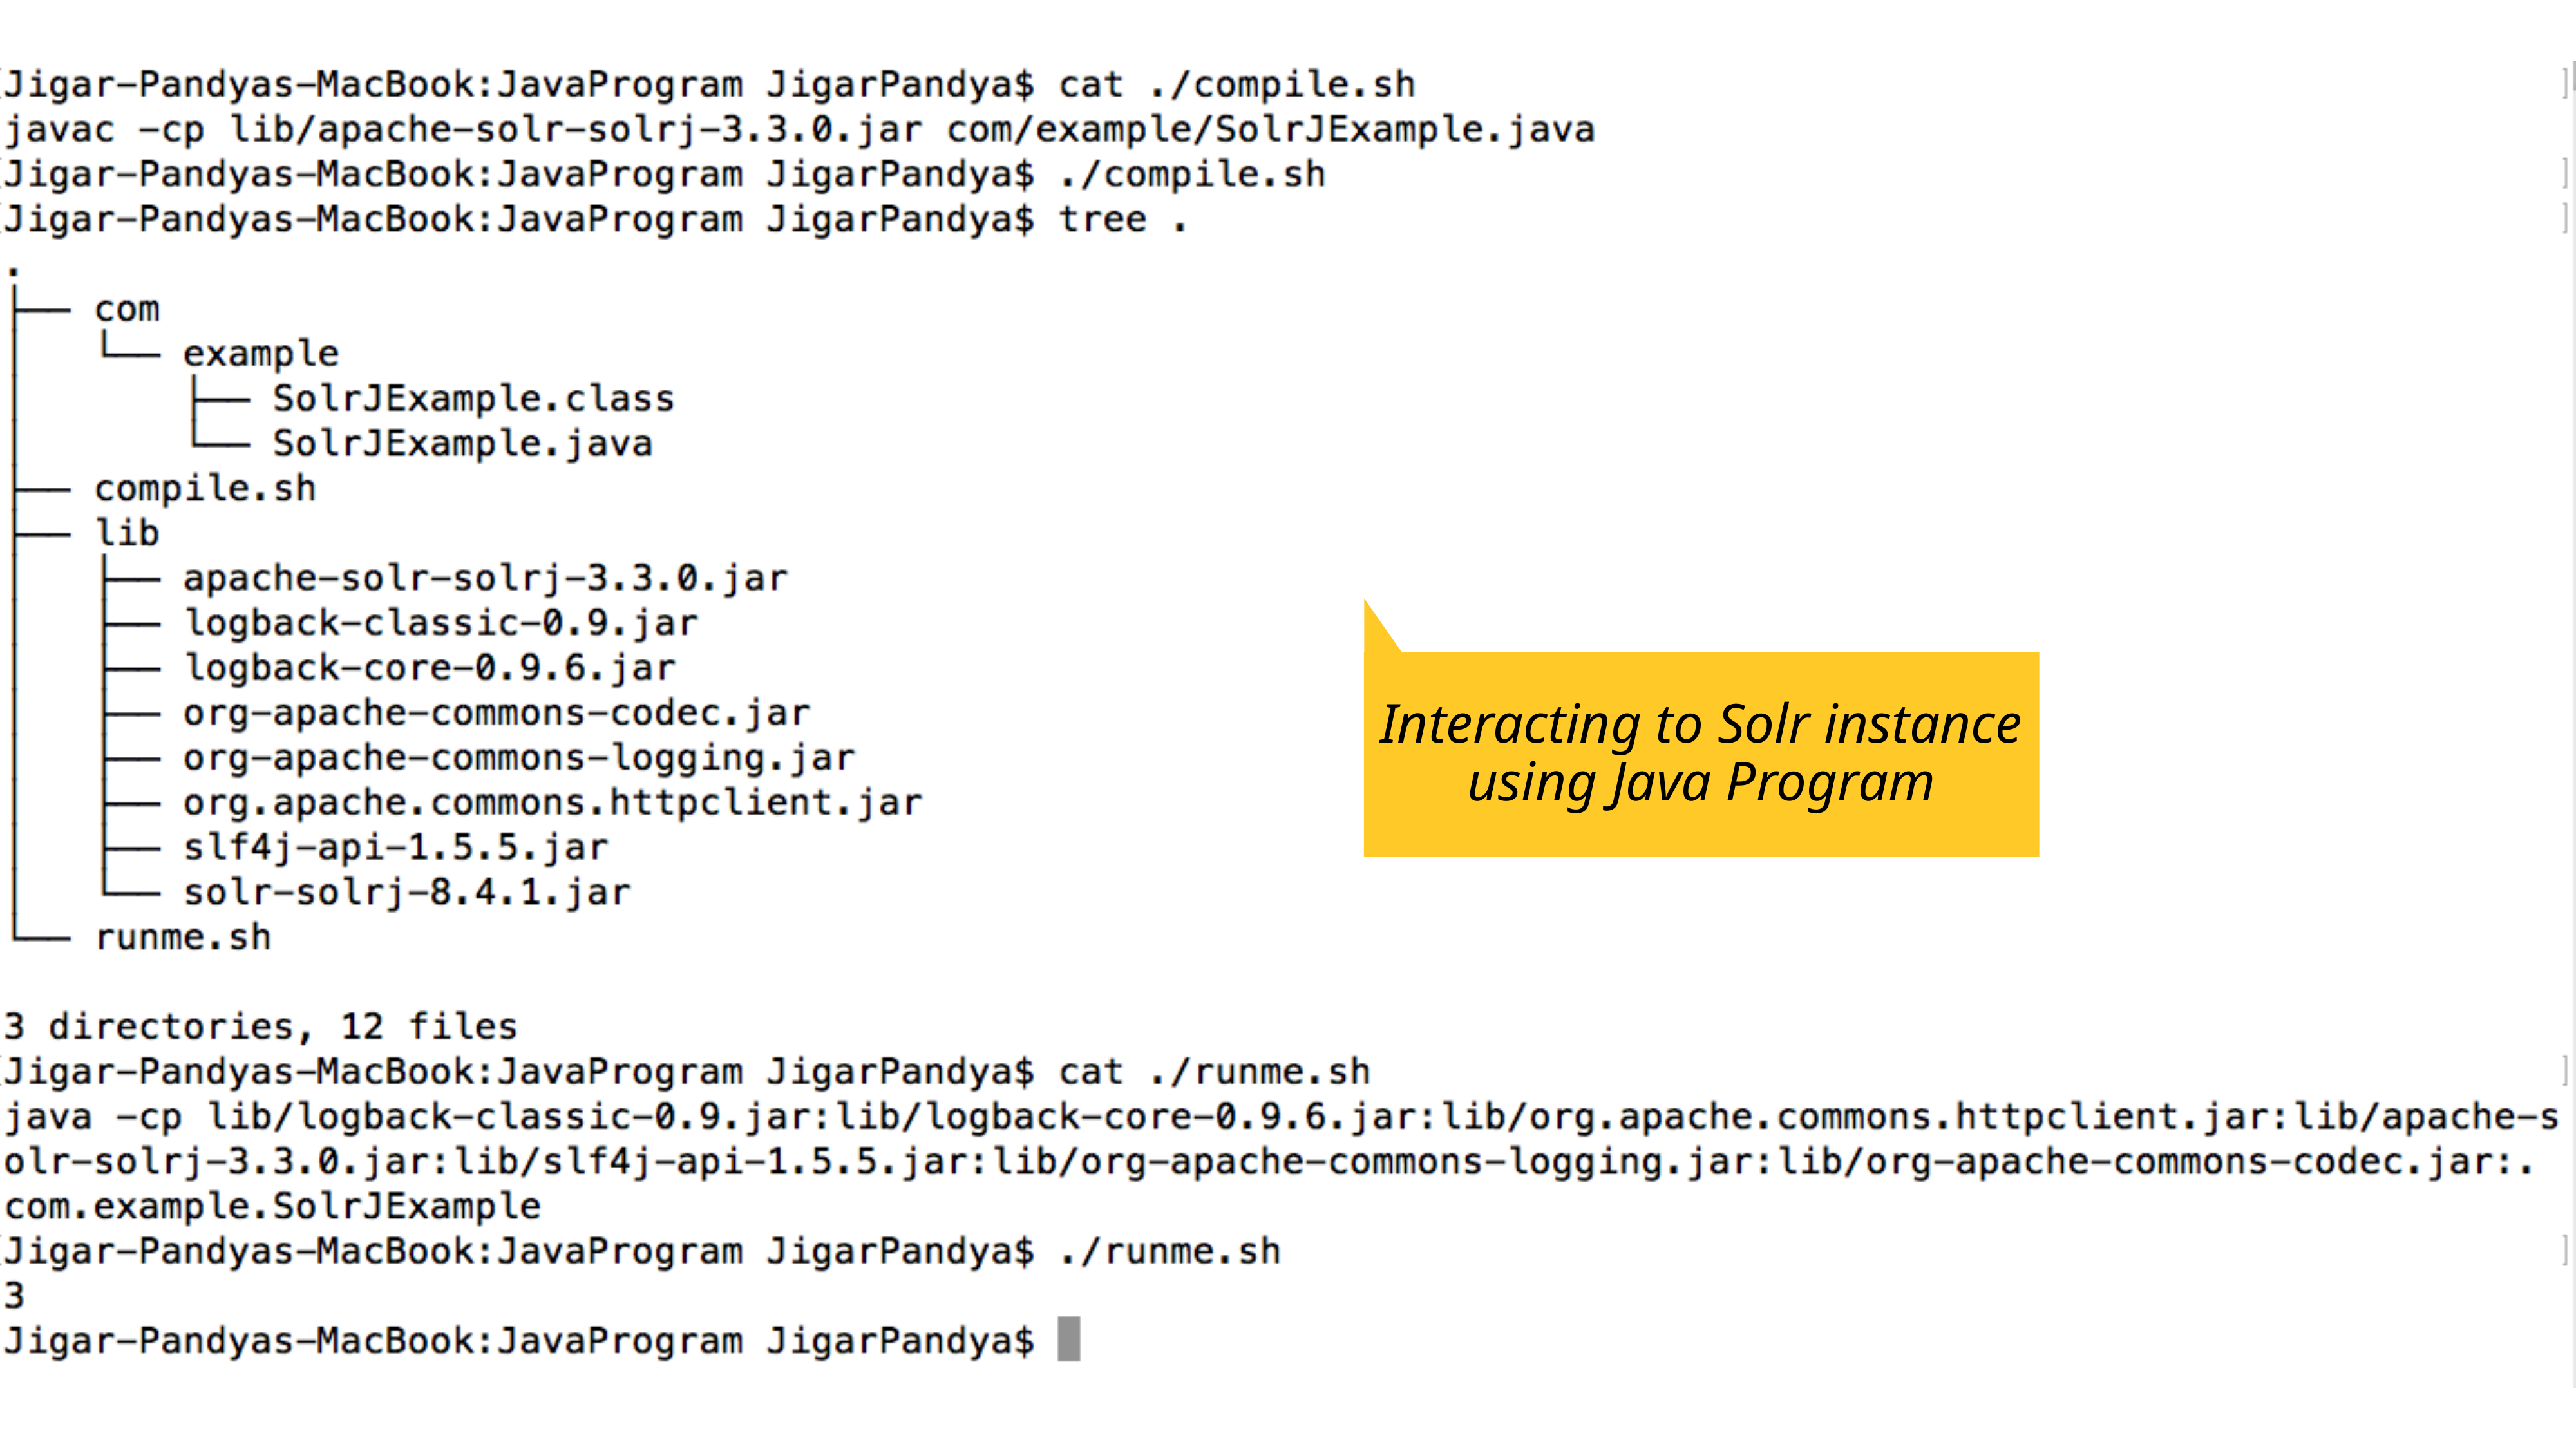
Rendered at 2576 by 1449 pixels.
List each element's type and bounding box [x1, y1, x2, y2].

picture [0, 60, 2576, 1389]
text_box [1363, 598, 2040, 858]
